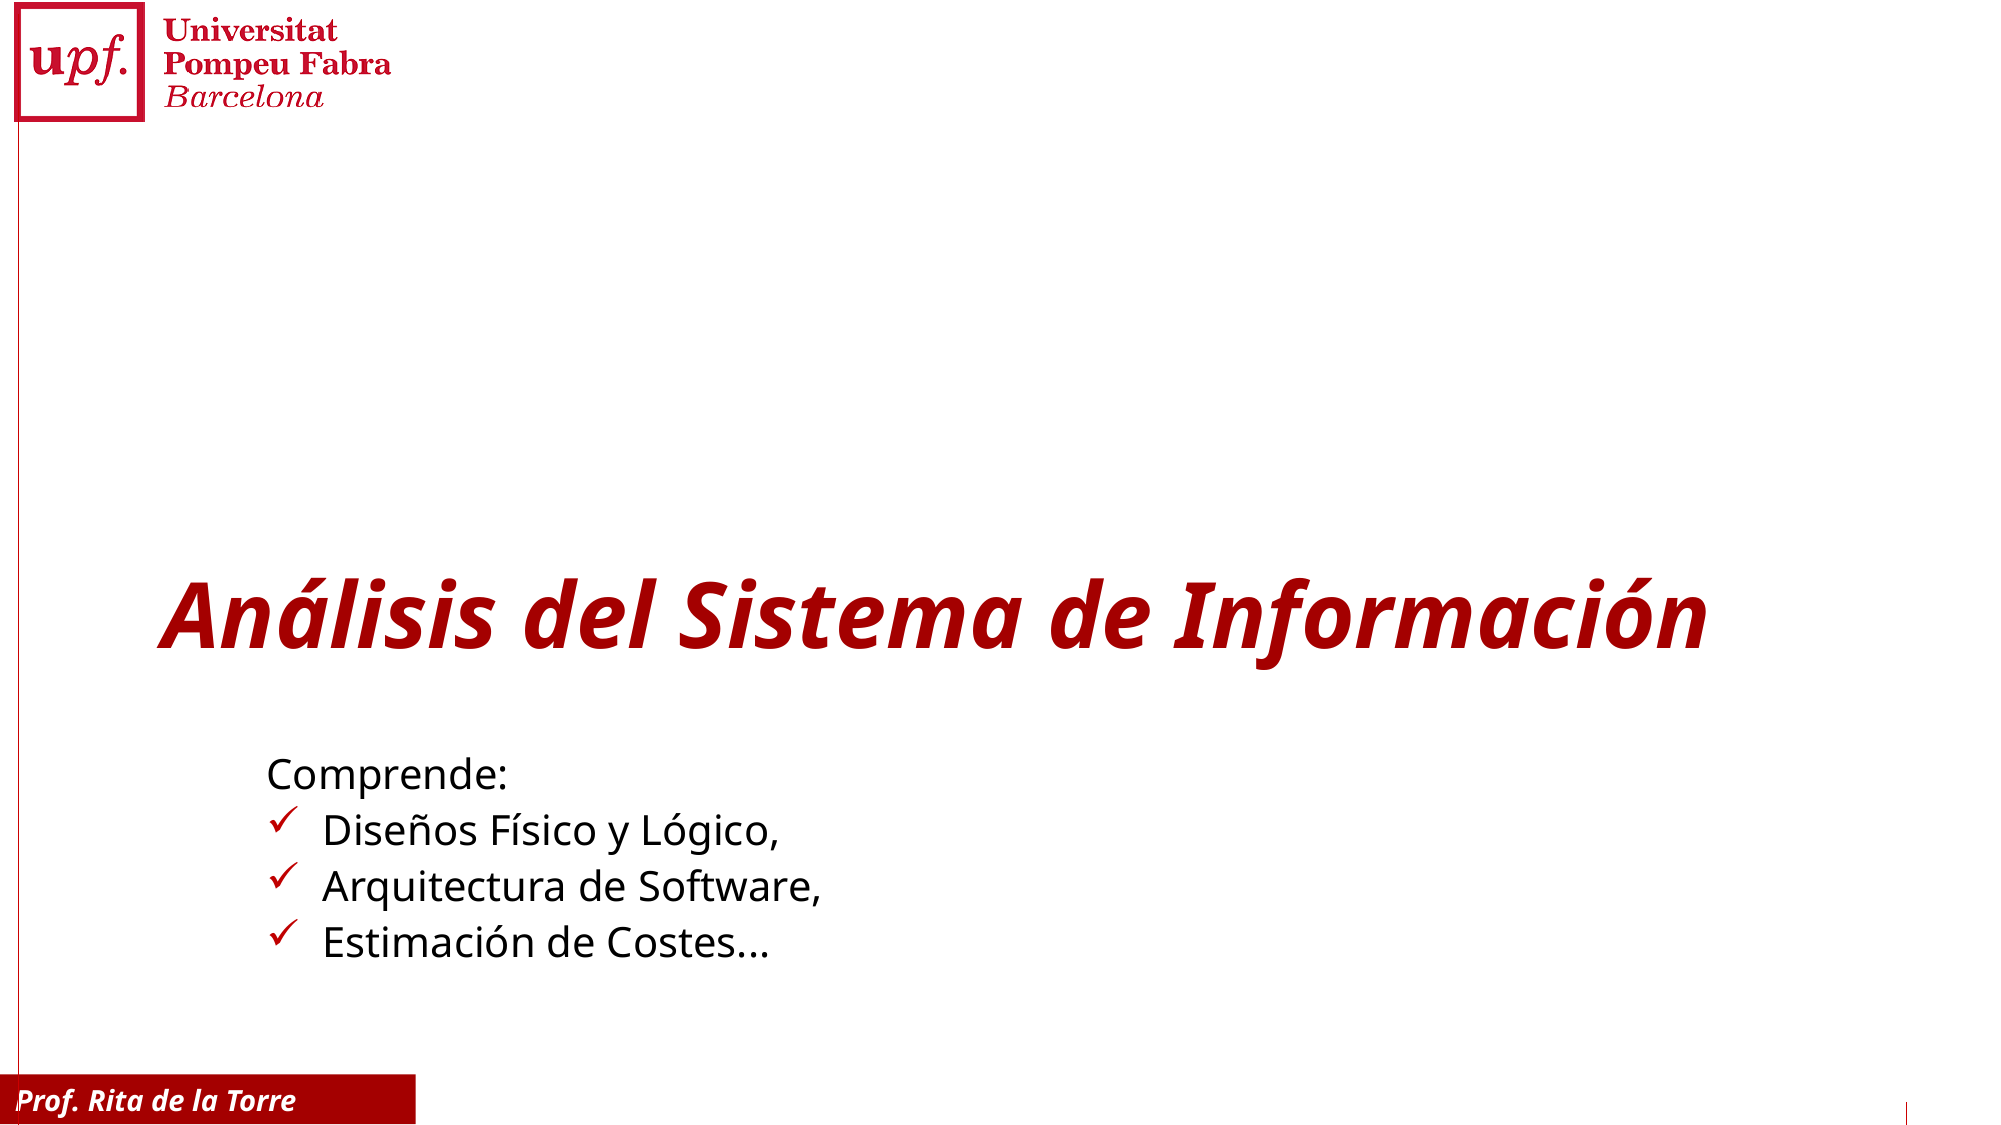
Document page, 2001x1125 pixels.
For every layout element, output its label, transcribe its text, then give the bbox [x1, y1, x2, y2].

list Comprende: Diseños Físico y Lógico, Arquitectura de Software, Estimación de Costes... [260, 701, 1117, 1029]
picture [14, 2, 407, 122]
title Análisis del Sistema de Información [147, 549, 1853, 676]
